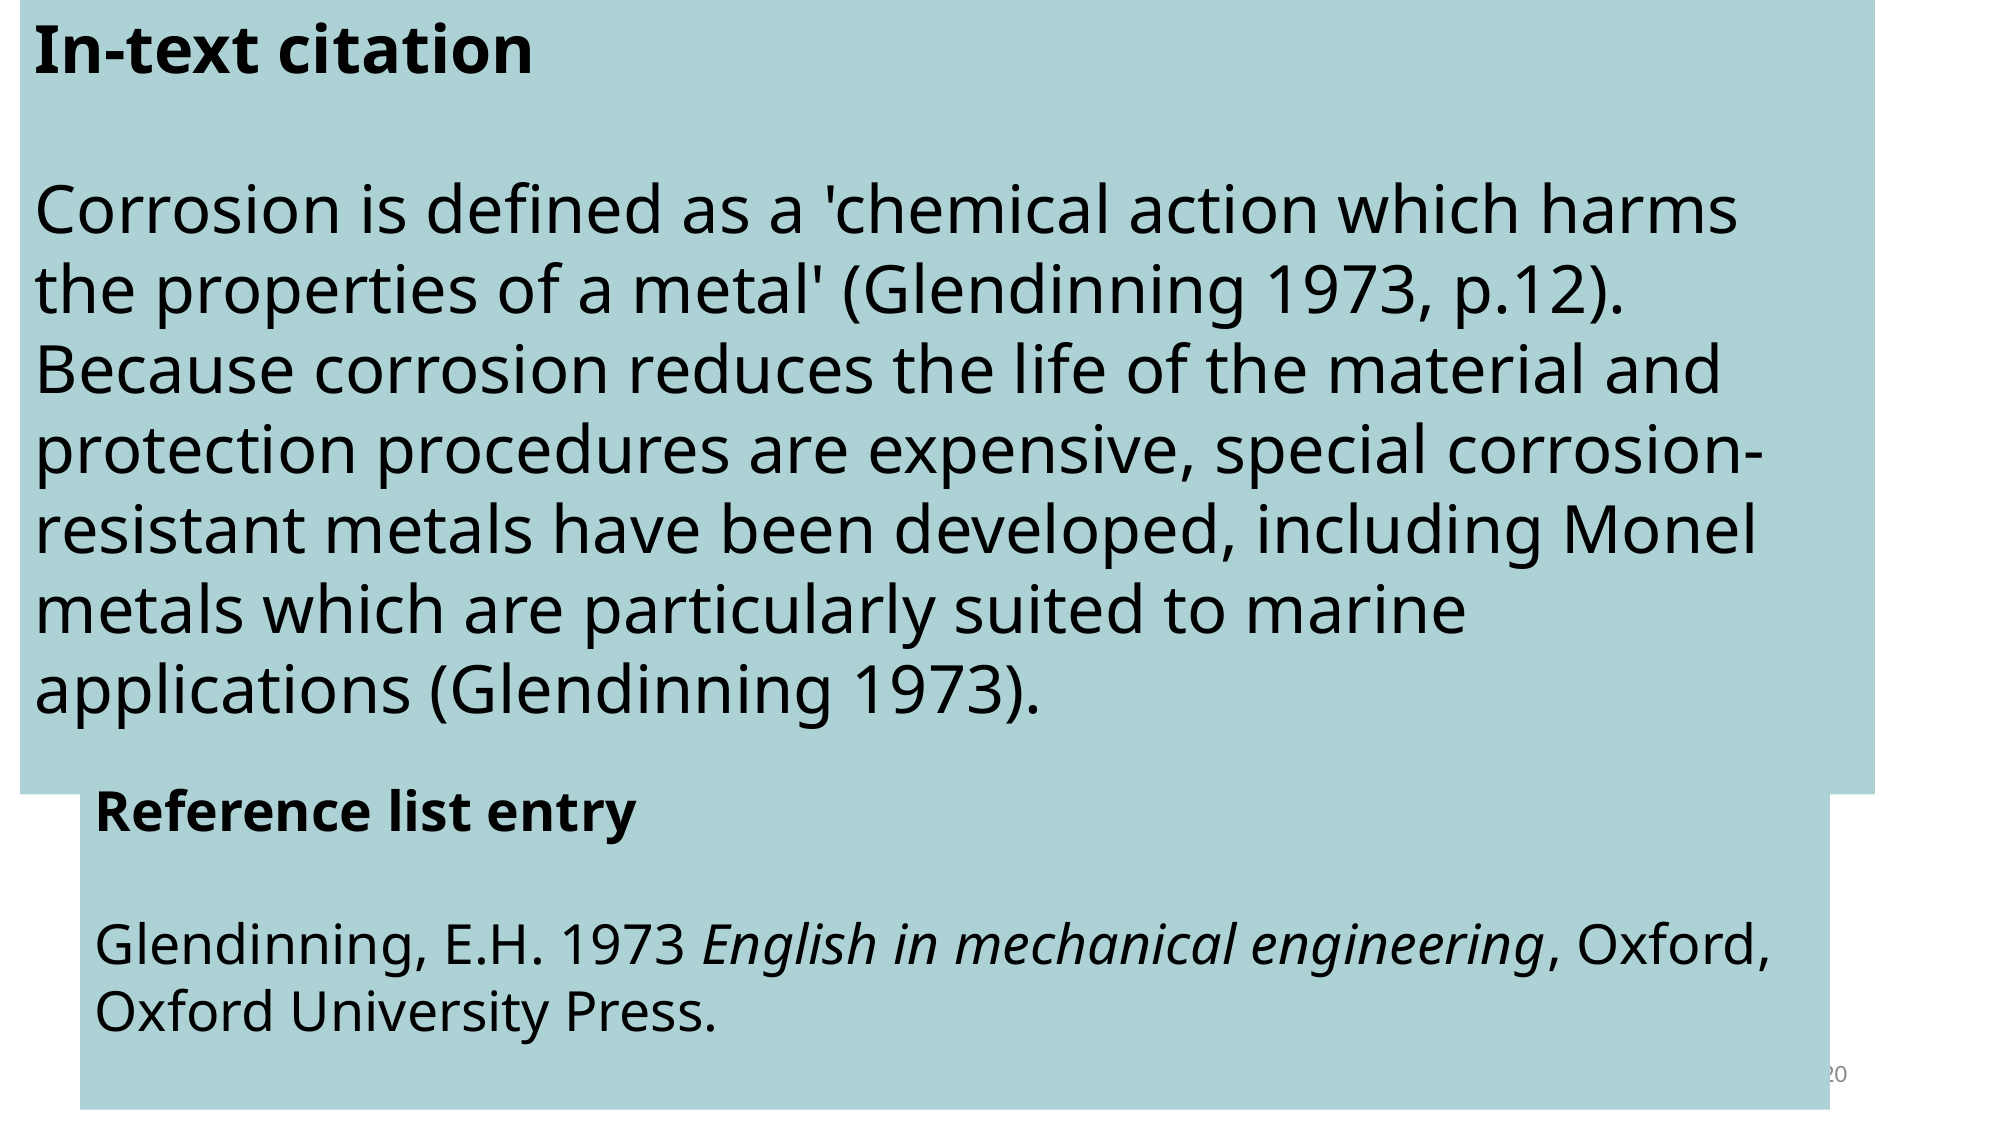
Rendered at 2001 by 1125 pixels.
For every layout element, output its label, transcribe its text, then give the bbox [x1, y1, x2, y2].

text_box Reference list entry Glendinning, E.H. 1973 English in mechanical engineering, Oxford, Oxford University Press. [80, 768, 1830, 1110]
slide_number 20 [1830, 1042, 1863, 1103]
text_box In-text citation Corrosion is defined as a 'chemical action which harms the properties of a metal' (Glendinning 1973, p.12). Because corrosion reduces the life of the material and protection procedures are expensive, special corrosion-resistant metals have been developed, including Monel metals which are particularly suited to marine applications (Glendinning 1973). [20, 0, 1875, 795]
